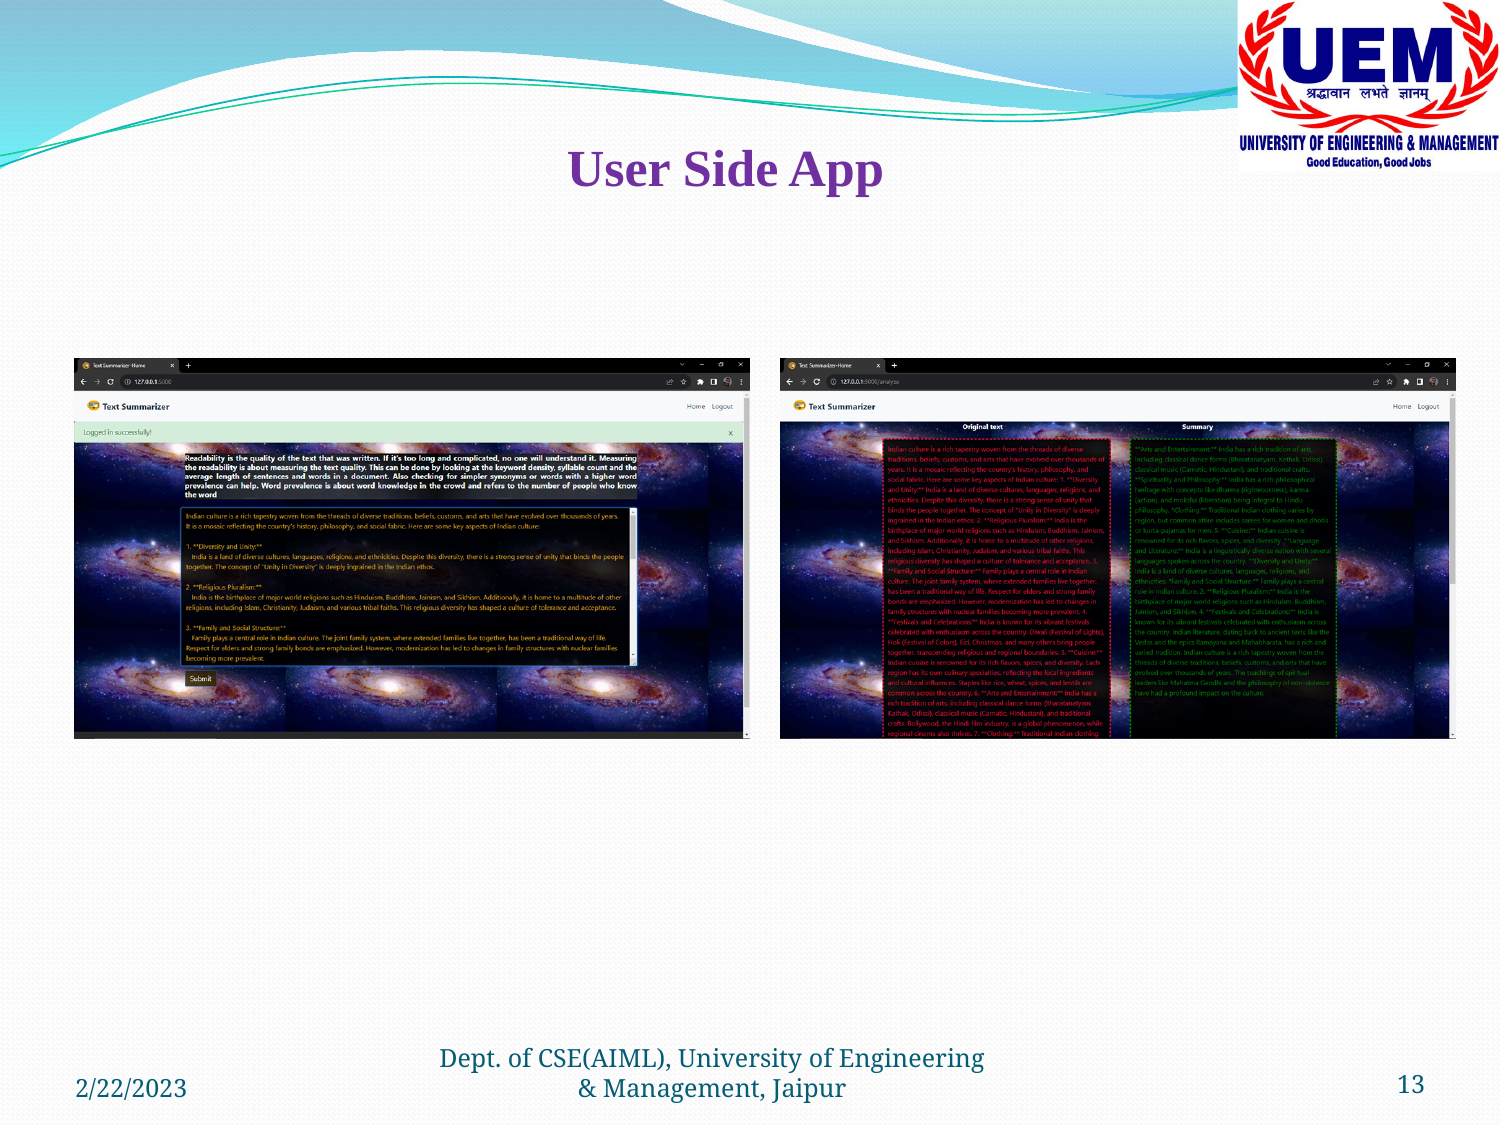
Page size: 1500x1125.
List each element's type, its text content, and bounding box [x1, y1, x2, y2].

picture [168, 78, 583, 117]
slide_number 13 [1299, 1042, 1425, 1103]
picture [24, 146, 53, 156]
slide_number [75, 1042, 425, 1103]
footer Dept. of CSE(AIML), University of Engineering & Management, Jaipur [437, 1042, 988, 1103]
picture [839, 101, 1179, 120]
picture [0, 0, 1500, 1125]
text_box User Side App [413, 118, 1038, 197]
